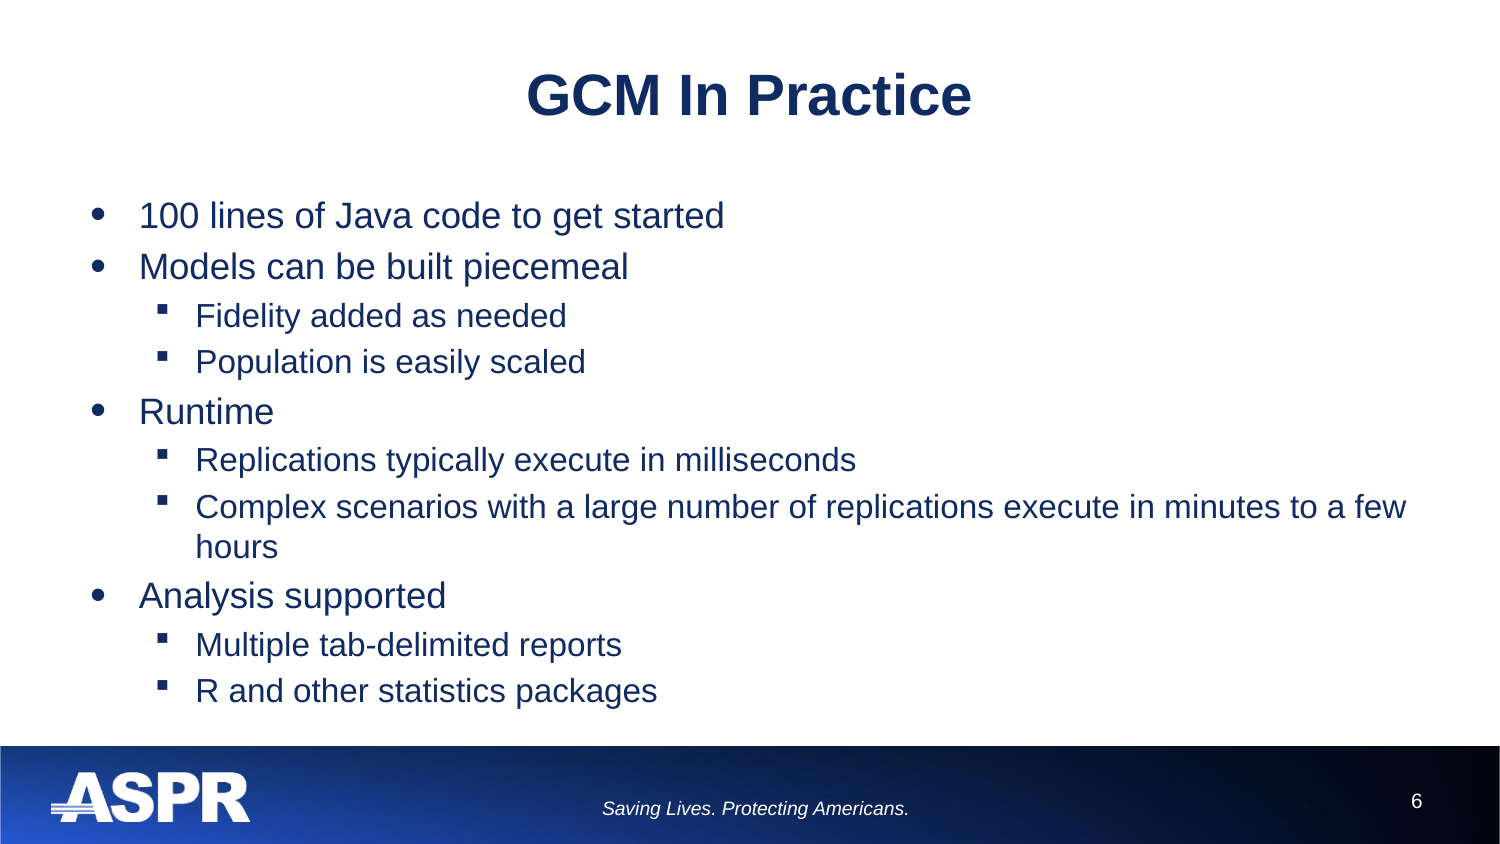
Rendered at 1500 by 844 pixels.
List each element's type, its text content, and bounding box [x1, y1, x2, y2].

list 100 lines of Java code to get started Models can be built piecemeal Fidelity added as needed Population is easily scaled Runtime Replications typically execute in milliseconds Complex scenarios with a large number of replications execute in minutes to a few hours Analysis supported Multiple tab-delimited reports R and other statistics packages [75, 184, 1425, 722]
title GCM In Practice [75, 21, 1425, 163]
picture [0, 746, 1500, 844]
